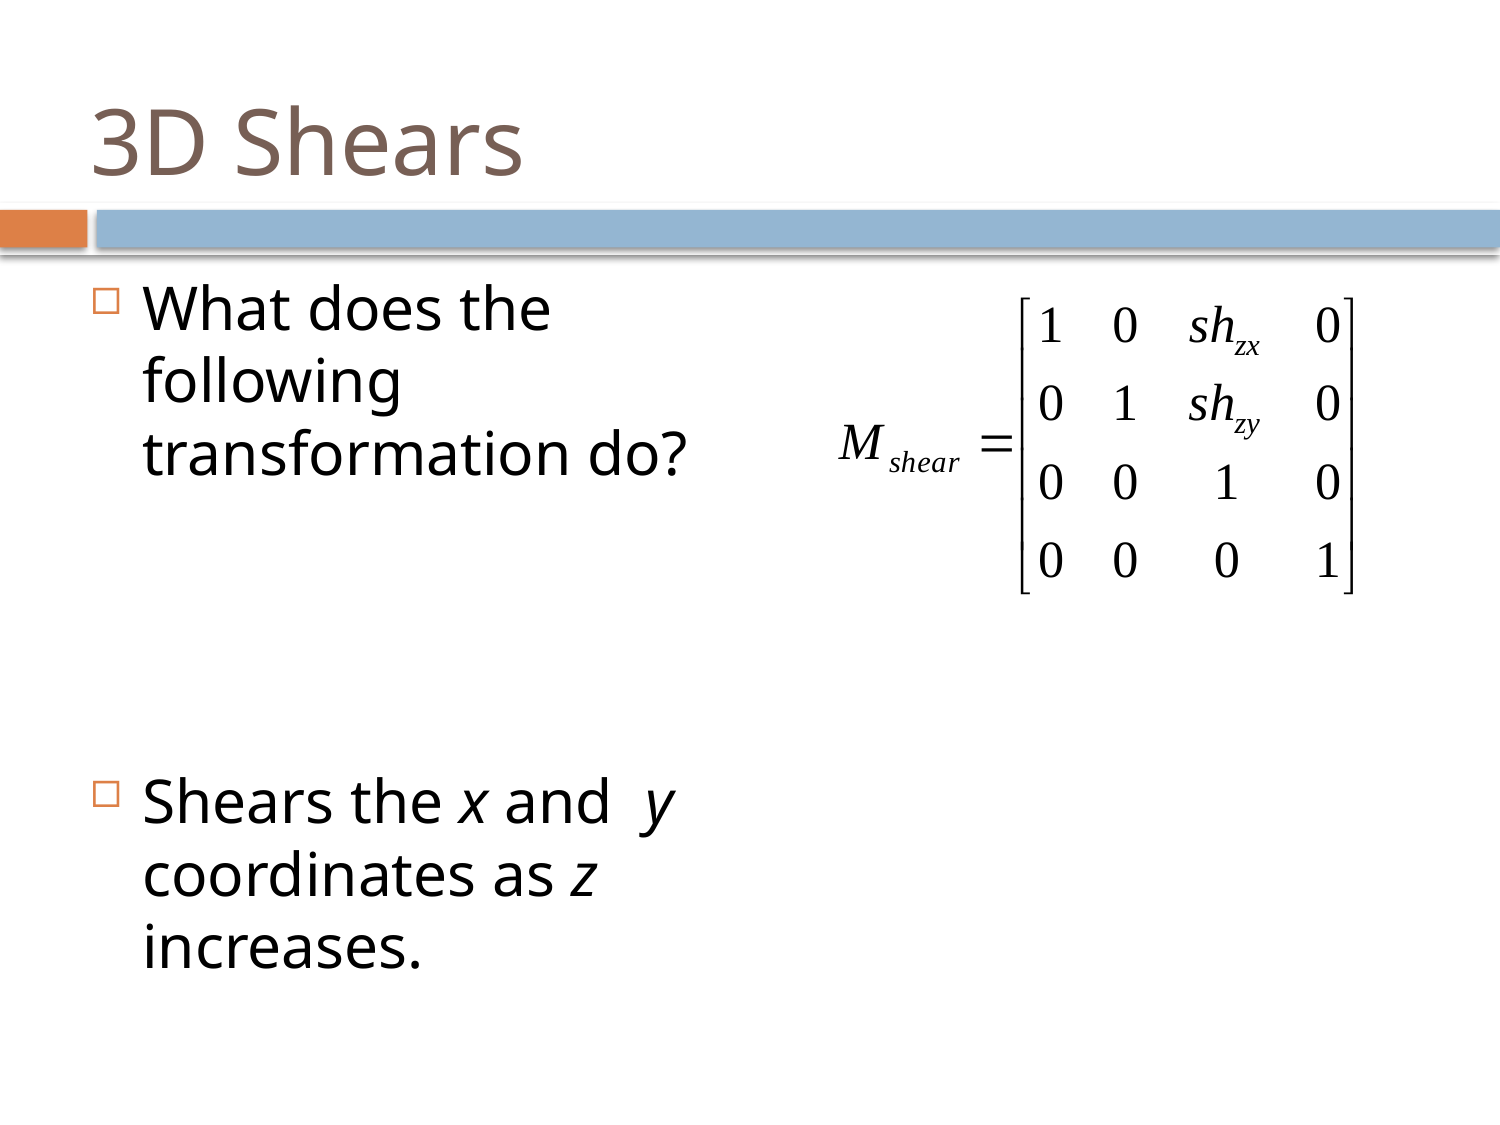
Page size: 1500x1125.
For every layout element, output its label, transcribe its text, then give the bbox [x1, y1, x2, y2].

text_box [829, 288, 1376, 604]
title 3D Shears [74, 44, 1426, 233]
list What does the following transformation do? Shears the x and y coordinates as z increases. [74, 262, 738, 1006]
